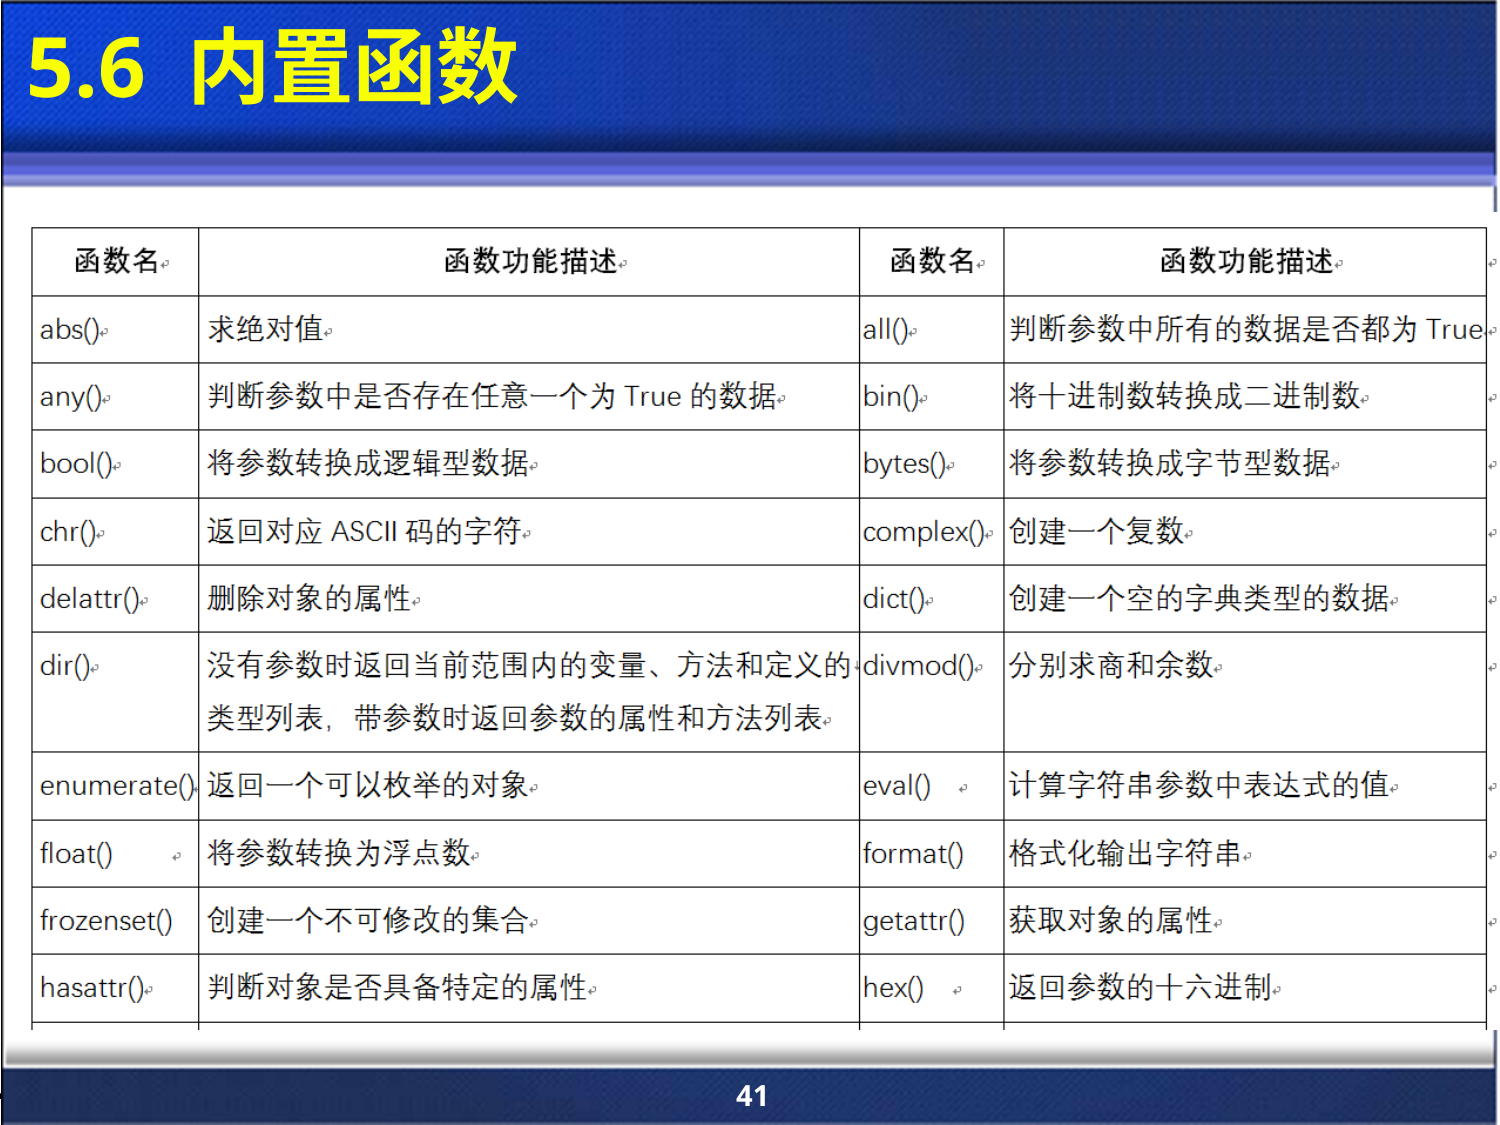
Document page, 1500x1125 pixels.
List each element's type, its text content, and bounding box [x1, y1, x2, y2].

picture [1, 0, 1500, 1125]
slide_number 41 [672, 1074, 834, 1125]
title 5.6 内置函数 [12, 18, 1363, 153]
